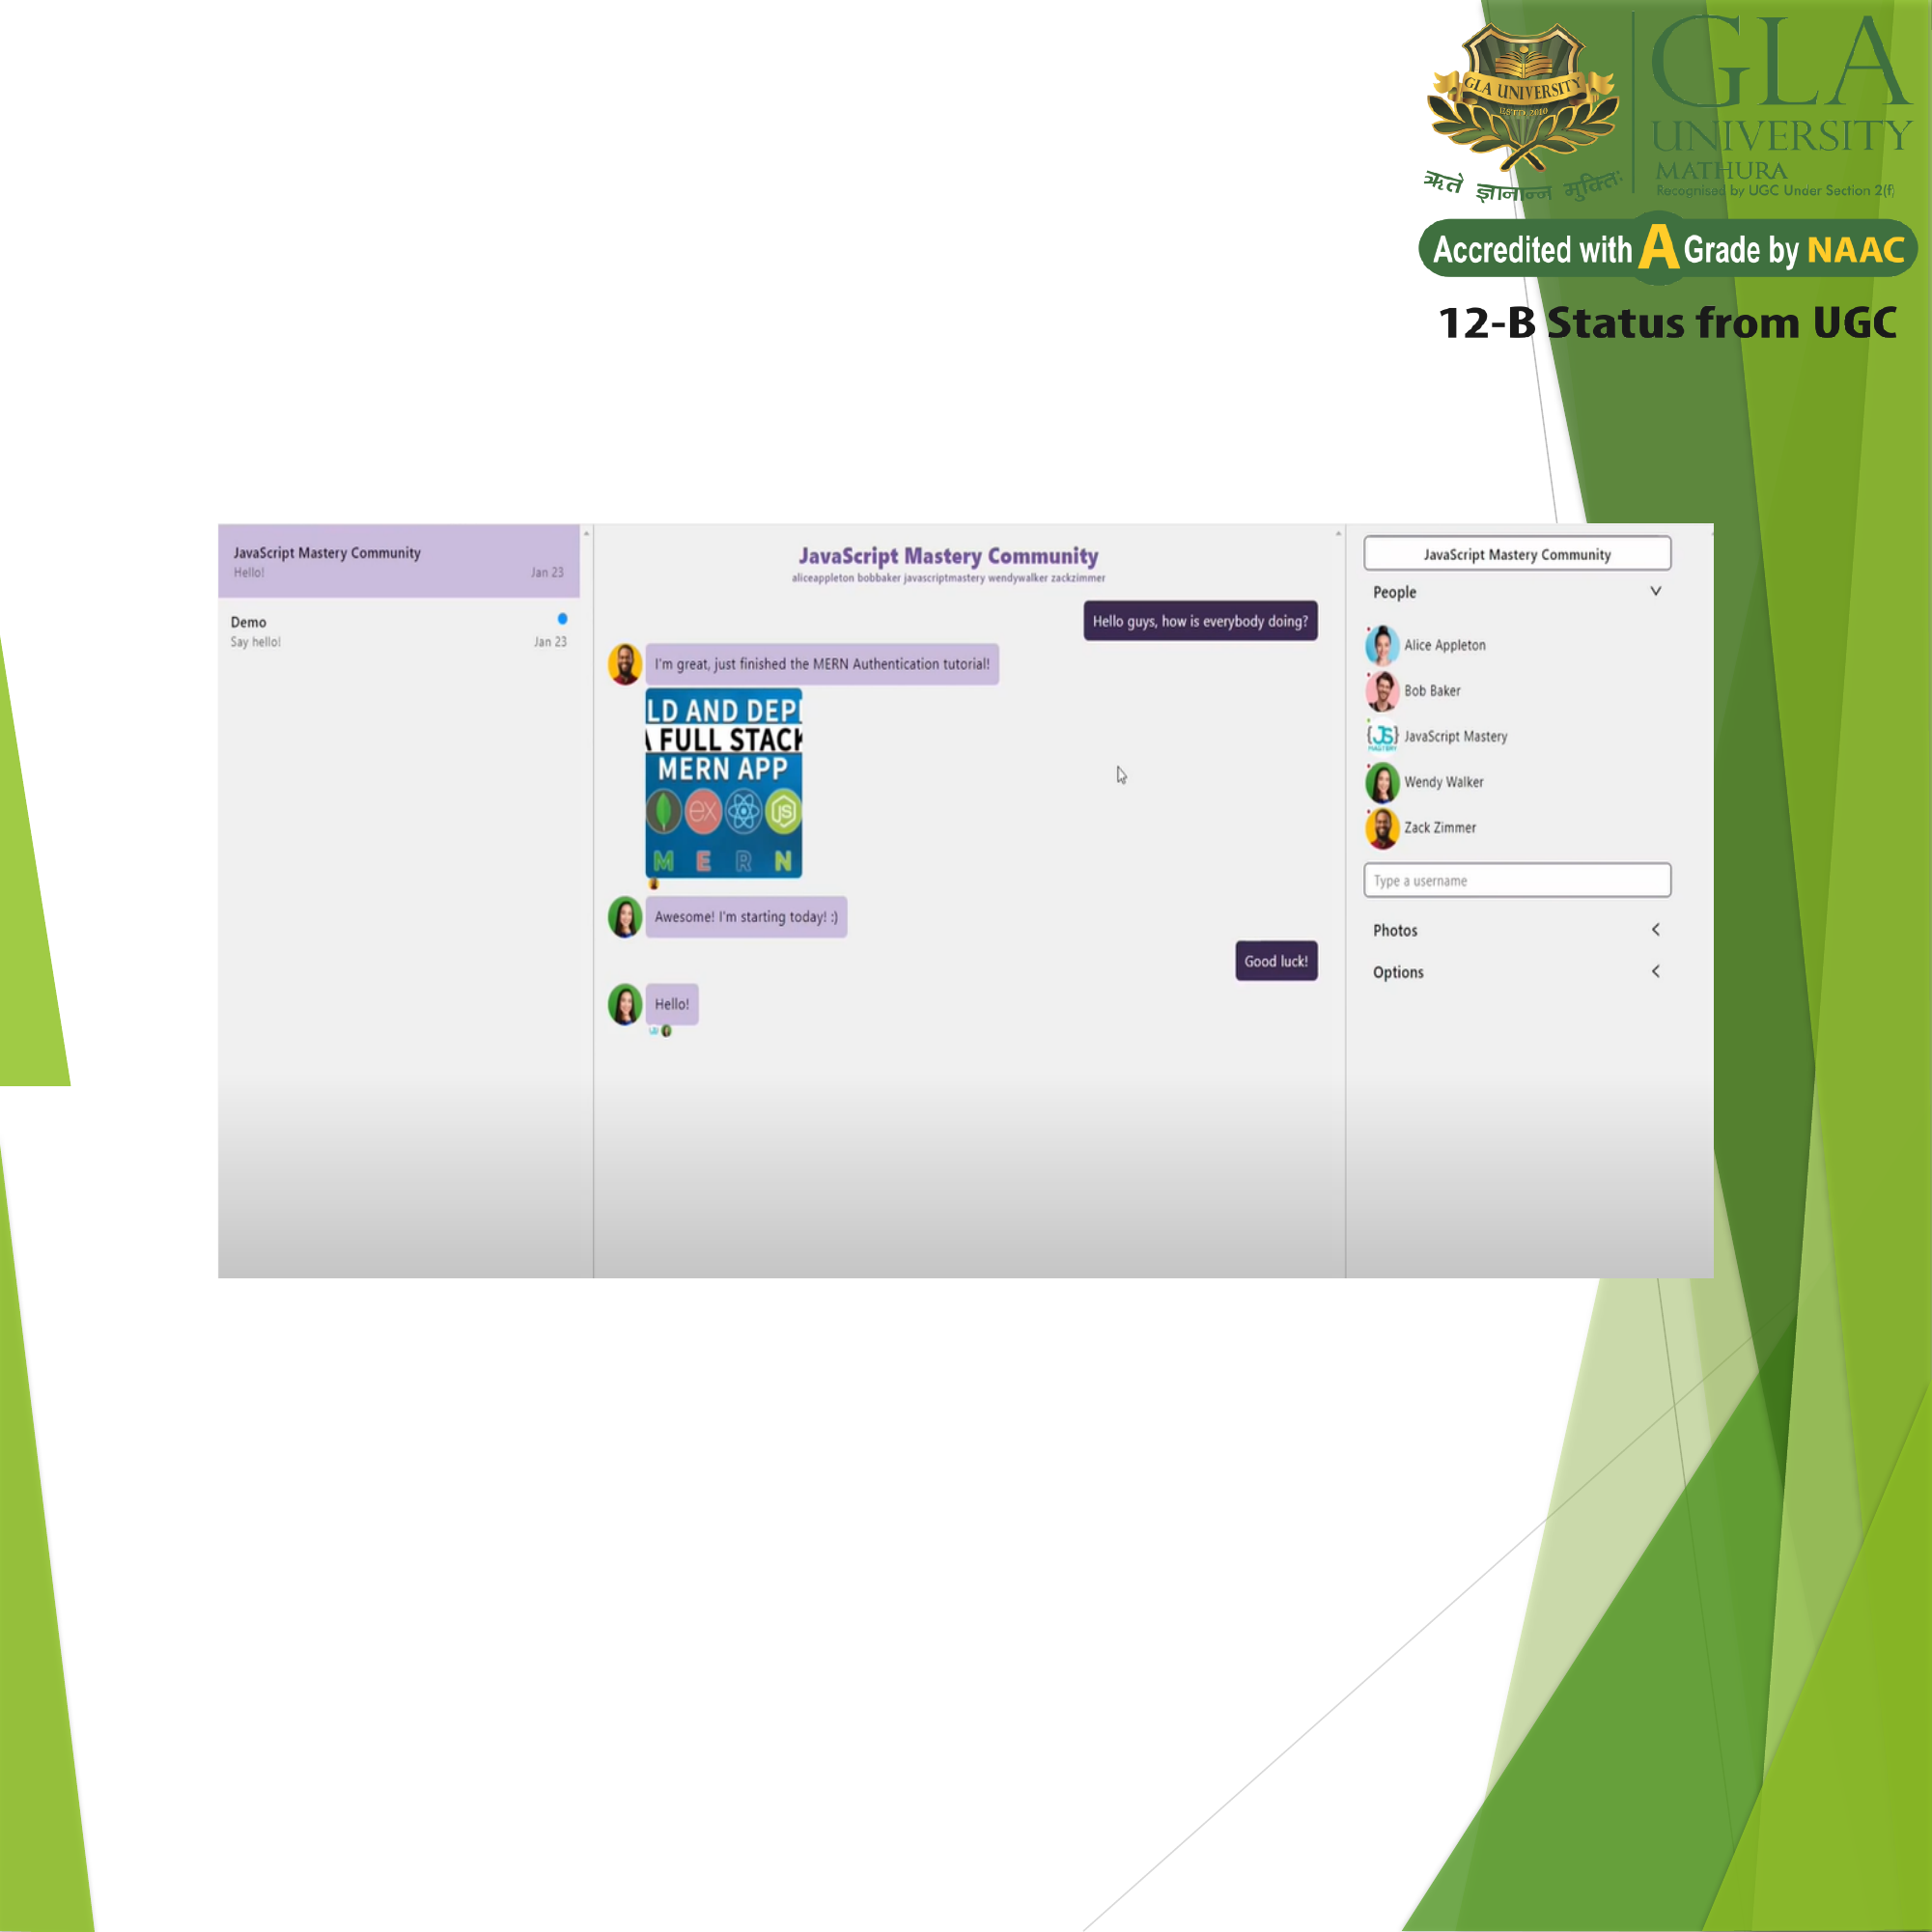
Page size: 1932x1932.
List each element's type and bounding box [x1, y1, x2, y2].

picture [1404, 0, 1931, 350]
text_box [0, 635, 71, 1086]
picture [216, 522, 1714, 1279]
